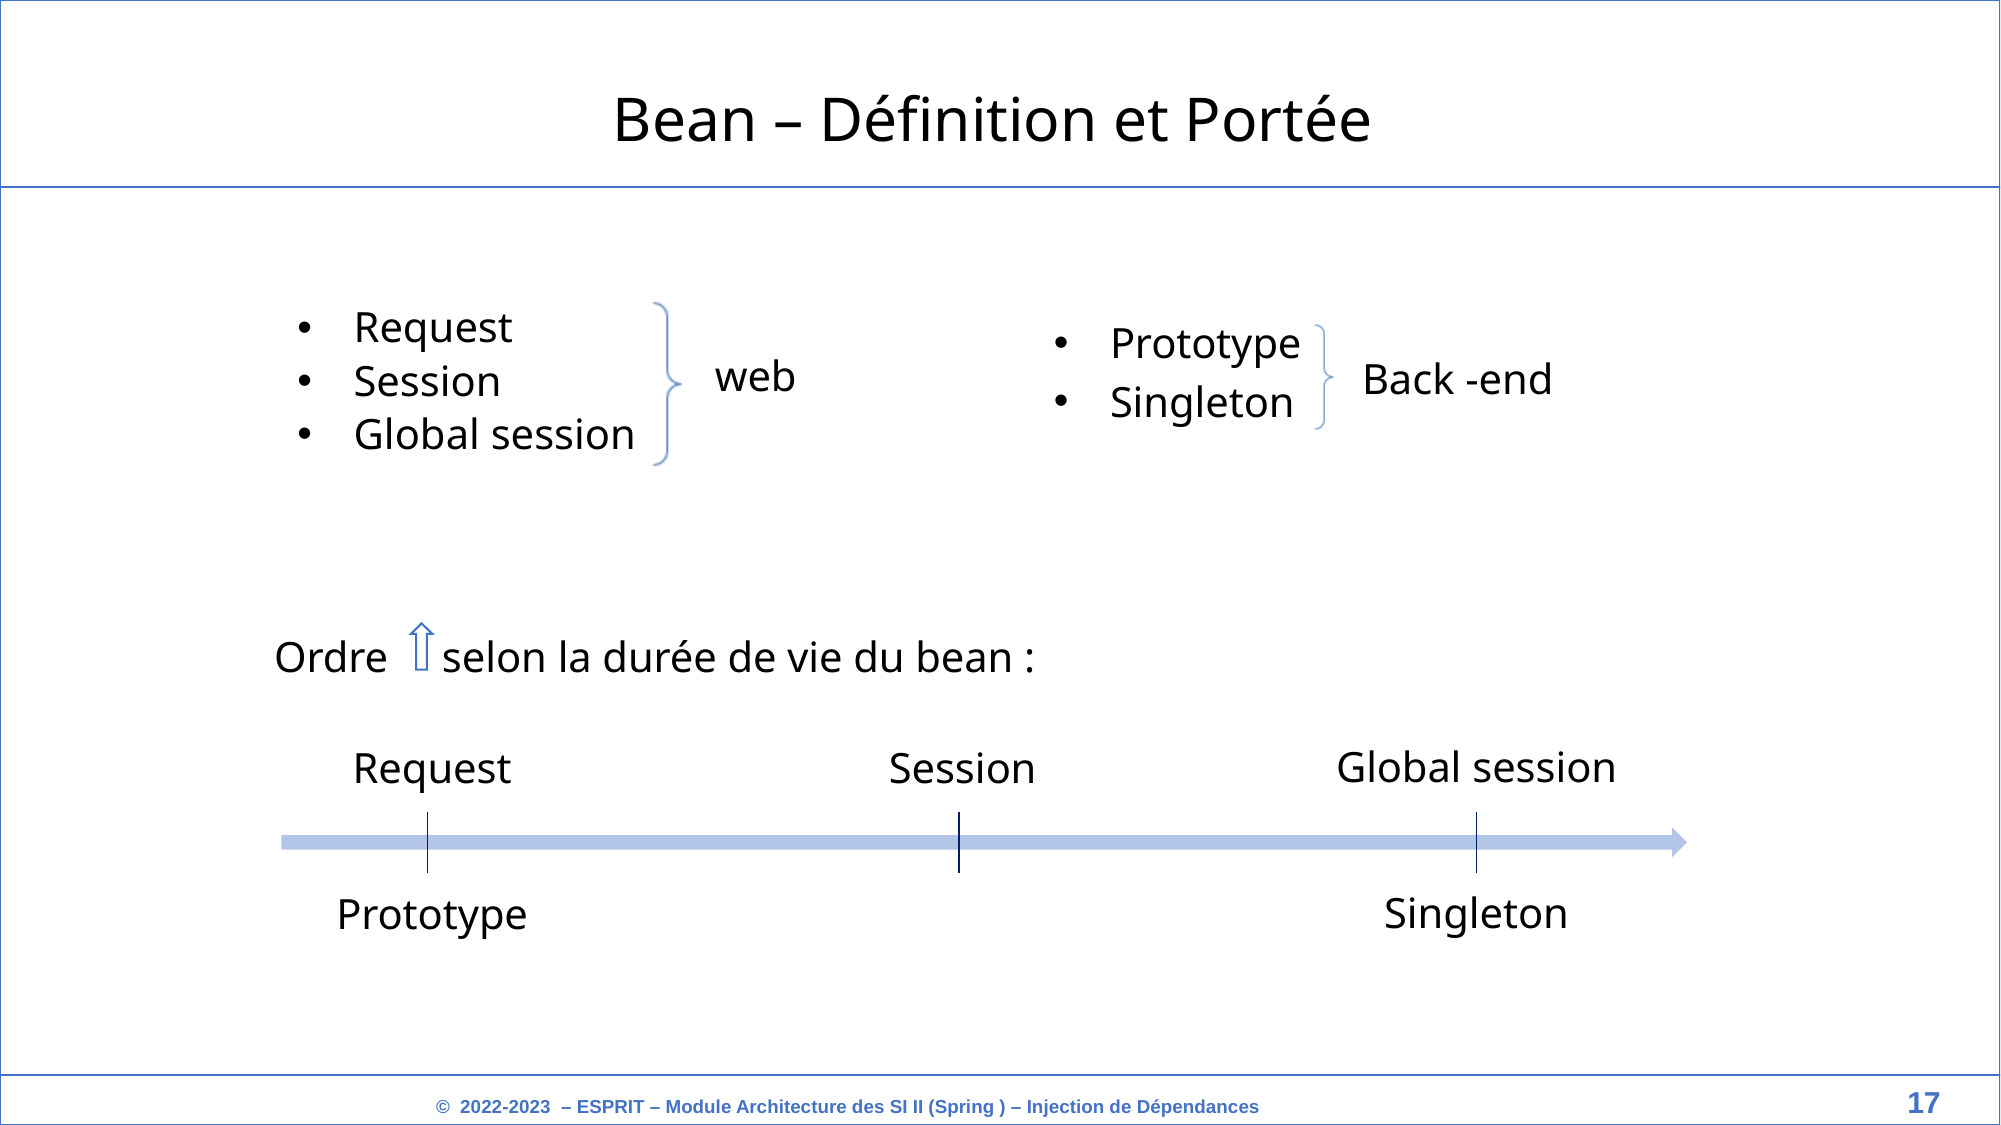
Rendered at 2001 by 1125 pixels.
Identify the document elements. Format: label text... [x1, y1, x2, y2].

slide_number ‹#› [1717, 777, 1941, 1125]
text_box Request [325, 676, 540, 819]
text_box web [700, 348, 825, 413]
text_box Ordre selon la durée de vie du bean : [259, 623, 1654, 724]
text_box Prototype Singleton [1038, 251, 1504, 492]
text_box Prototype [314, 822, 550, 973]
text_box Bean – Définition et Portée [204, 6, 1796, 152]
text_box Singleton [1358, 821, 1595, 973]
text_box [964, 836, 1305, 849]
text_box Back -end [1347, 345, 1607, 458]
picture [1310, 319, 1335, 435]
text_box [1648, 829, 1686, 855]
text_box Request Session Global session [282, 241, 747, 481]
text_box [204, 190, 1796, 1075]
picture [646, 294, 684, 473]
text_box Session [869, 676, 1056, 820]
text_box [282, 836, 314, 849]
text_box [410, 623, 433, 670]
text_box [550, 836, 954, 849]
text_box Global session [1305, 733, 1648, 877]
